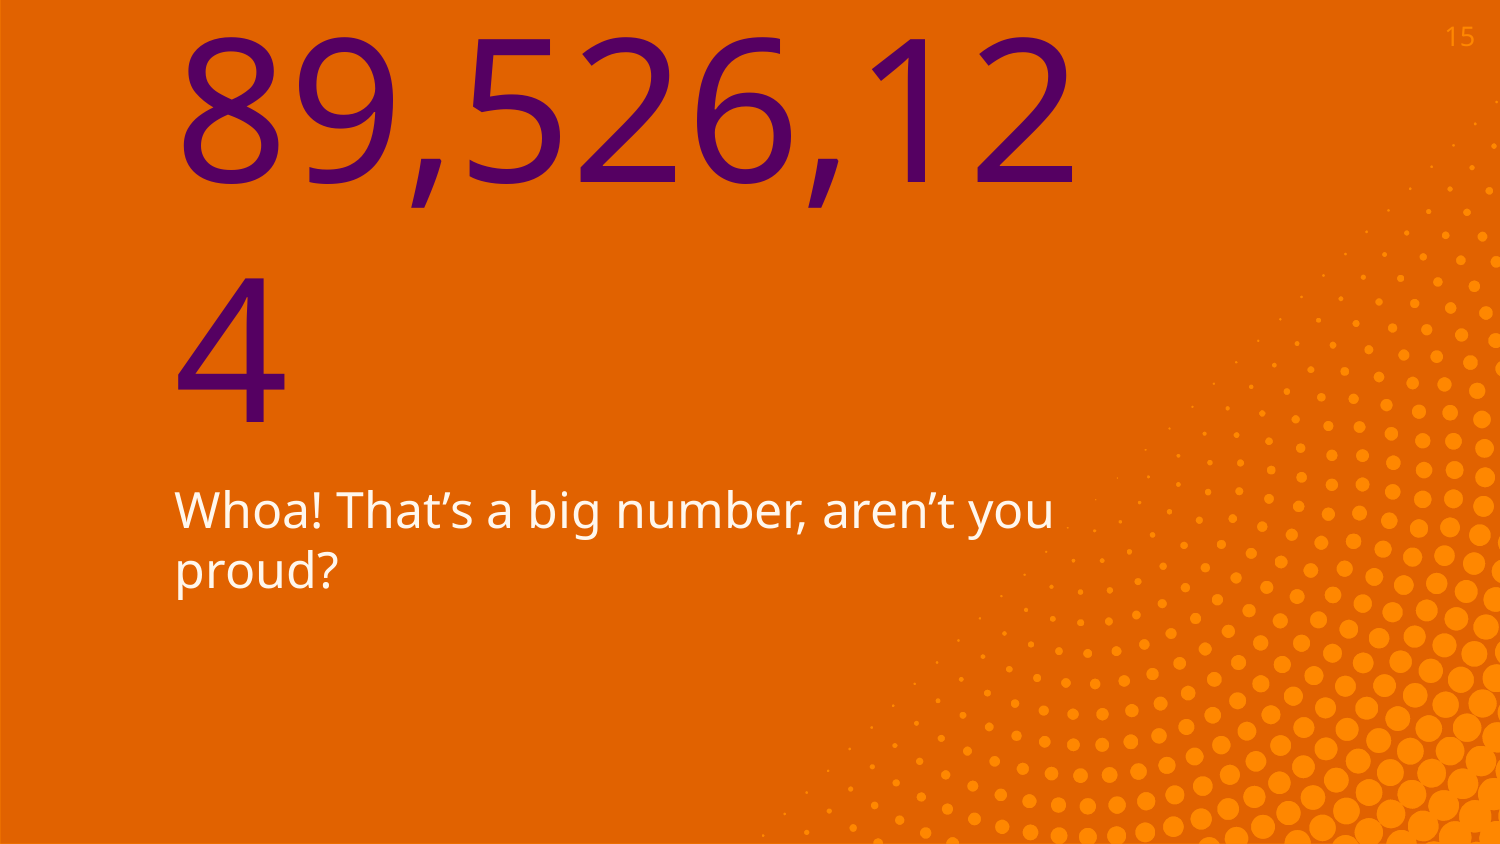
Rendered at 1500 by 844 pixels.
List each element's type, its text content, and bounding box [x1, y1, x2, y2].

subtitle Whoa! That’s a big number, aren’t you proud? [174, 478, 1161, 608]
slide_number ‹#› [1385, 5, 1476, 71]
title 89,526,124 [174, 272, 1161, 463]
